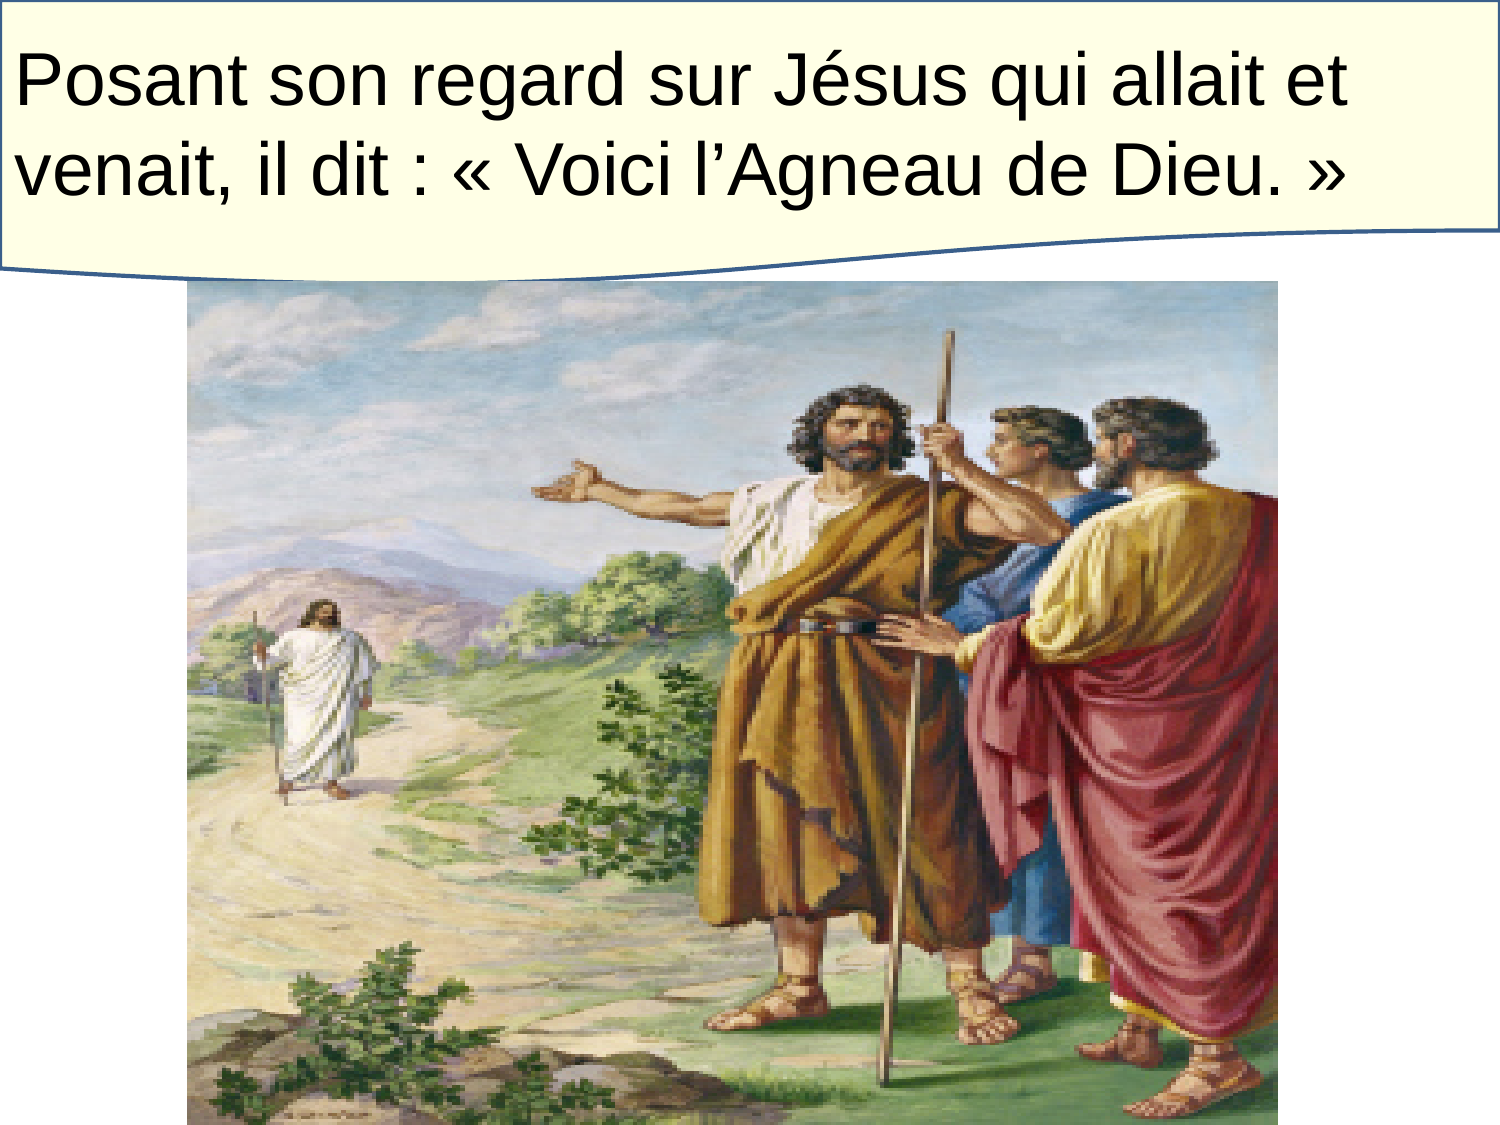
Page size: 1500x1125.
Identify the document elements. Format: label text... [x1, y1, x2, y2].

picture [187, 280, 1278, 1125]
text_box Posant son regard sur Jésus qui allait et venait, il dit : « Voici l’Agneau de Dieu. » [0, 0, 1500, 281]
